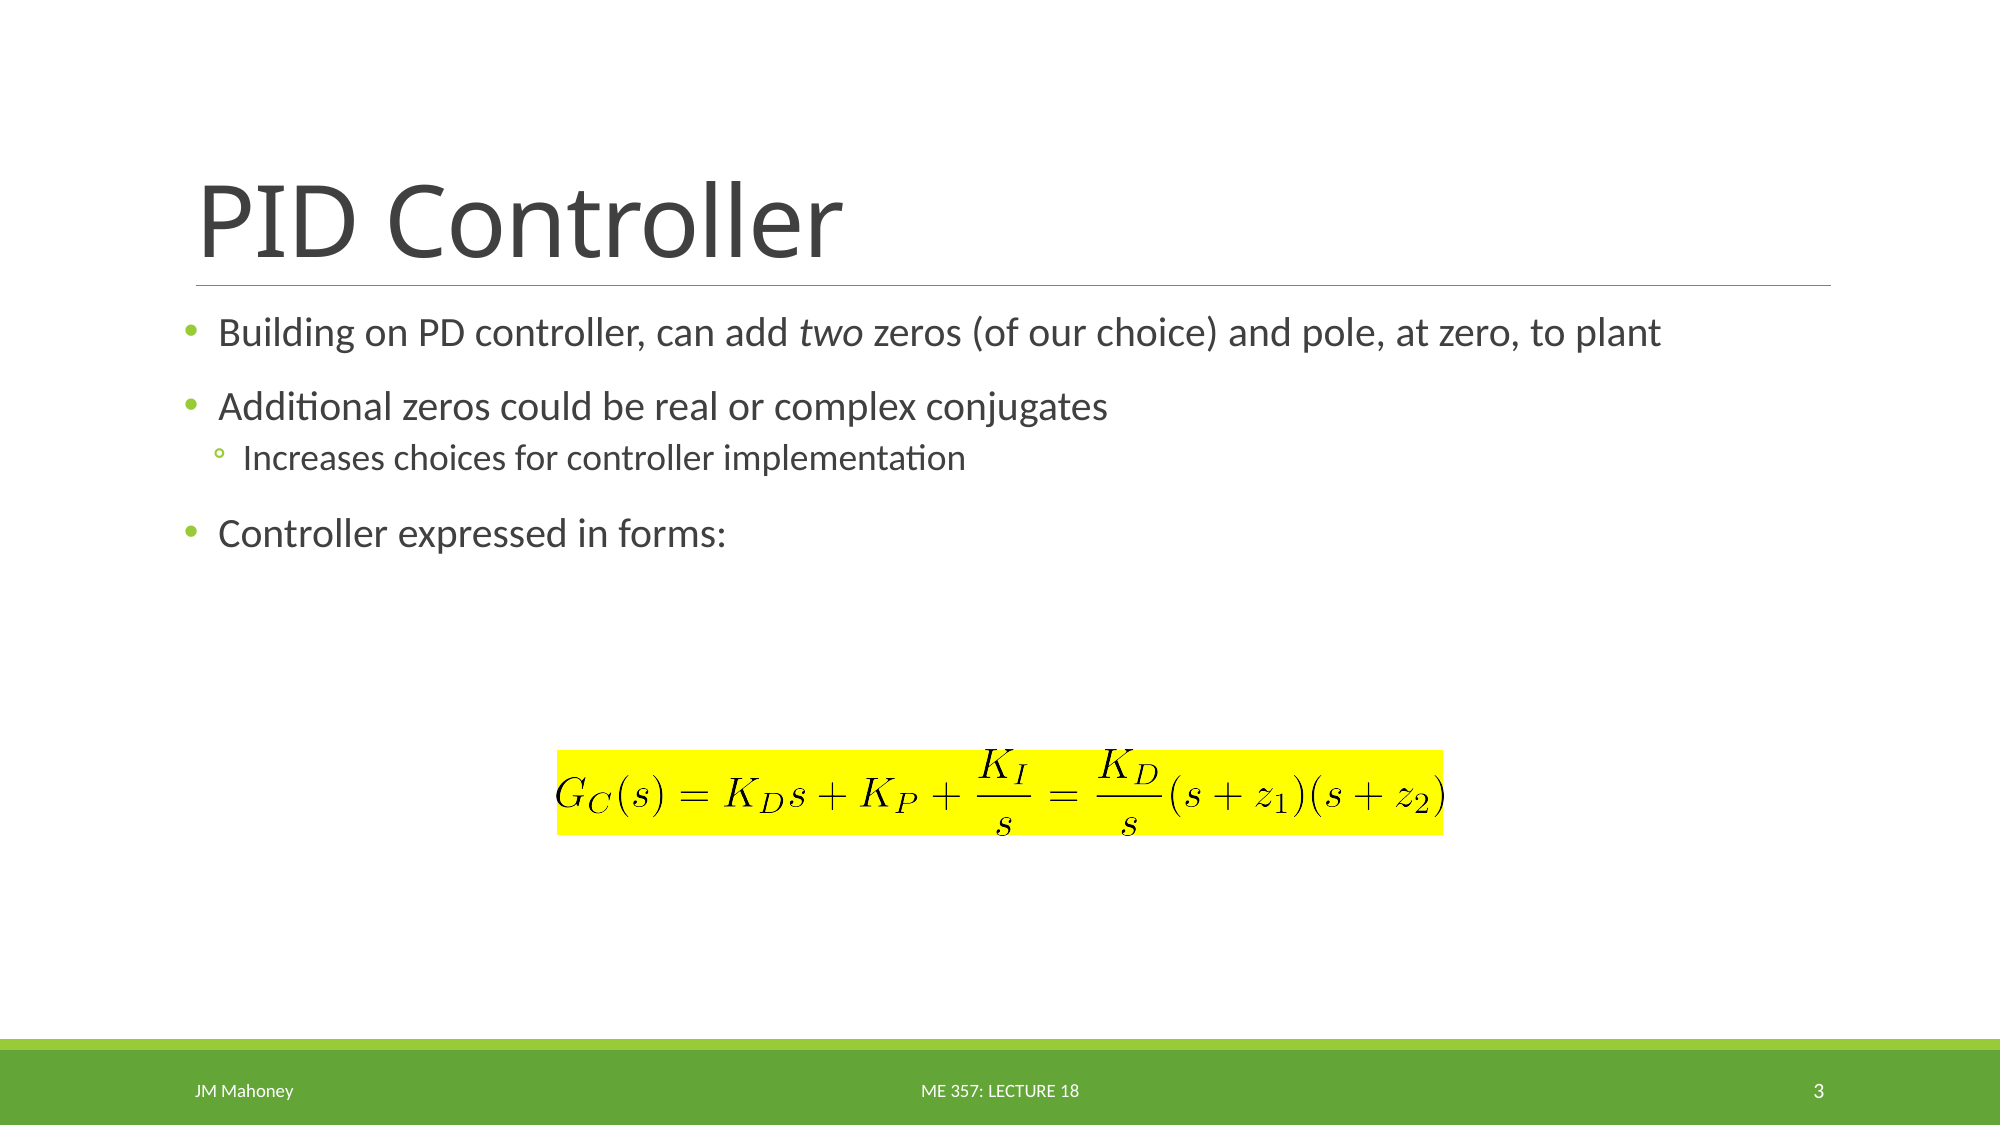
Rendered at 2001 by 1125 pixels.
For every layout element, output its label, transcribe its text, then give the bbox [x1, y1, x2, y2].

slide_number JM Mahoney [180, 1059, 586, 1120]
list Building on PD controller, can add two zeros (of our choice) and pole, at zero, to plant Additional zeros could be real or complex conjugates Increases choices for controller implementation Controller expressed in forms: [180, 302, 1830, 963]
title PID Controller [180, 47, 1830, 285]
slide_number 3 [1624, 1059, 1840, 1120]
picture [556, 749, 1444, 836]
footer ME 357: Lecture 18 [604, 1059, 1396, 1120]
